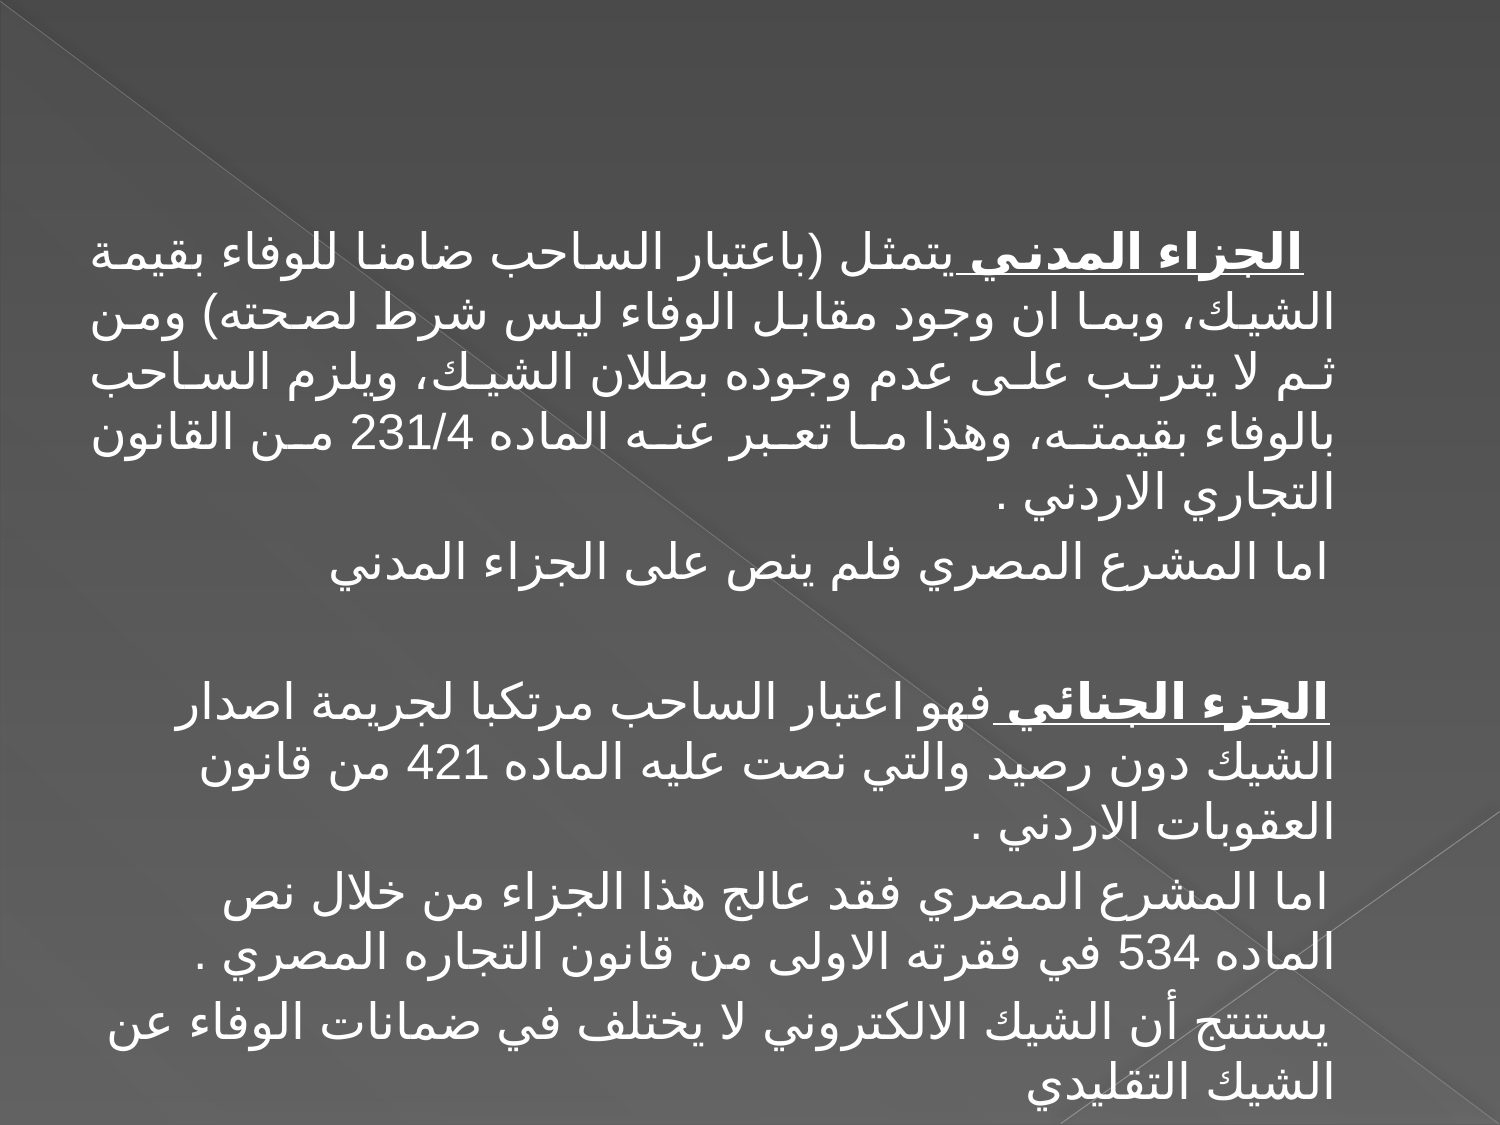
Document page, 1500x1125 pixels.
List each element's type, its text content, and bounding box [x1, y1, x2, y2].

list الجزاء المدني يتمثل (باعتبار الساحب ضامنا للوفاء بقيمة الشيك، وبما ان وجود مقابل الوفاء ليس شرط لصحته) ومن ثم لا يترتب على عدم وجوده بطلان الشيك، ويلزم الساحب بالوفاء بقيمته، وهذا ما تعبر عنه الماده 231/4 من القانون التجاري الاردني . اما المشرع المصري فلم ينص على الجزاء المدني الجزء الجنائي فهو اعتبار الساحب مرتكبا لجريمة اصدار الشيك دون رصيد والتي نصت عليه الماده 421 من قانون العقوبات الاردني . اما المشرع المصري فقد عالج هذا الجزاء من خلال نص الماده 534 في فقرته الاولى من قانون التجاره المصري . يستنتج أن الشيك الالكتروني لا يختلف في ضمانات الوفاء عن الشيك التقليدي [75, 212, 1425, 1059]
